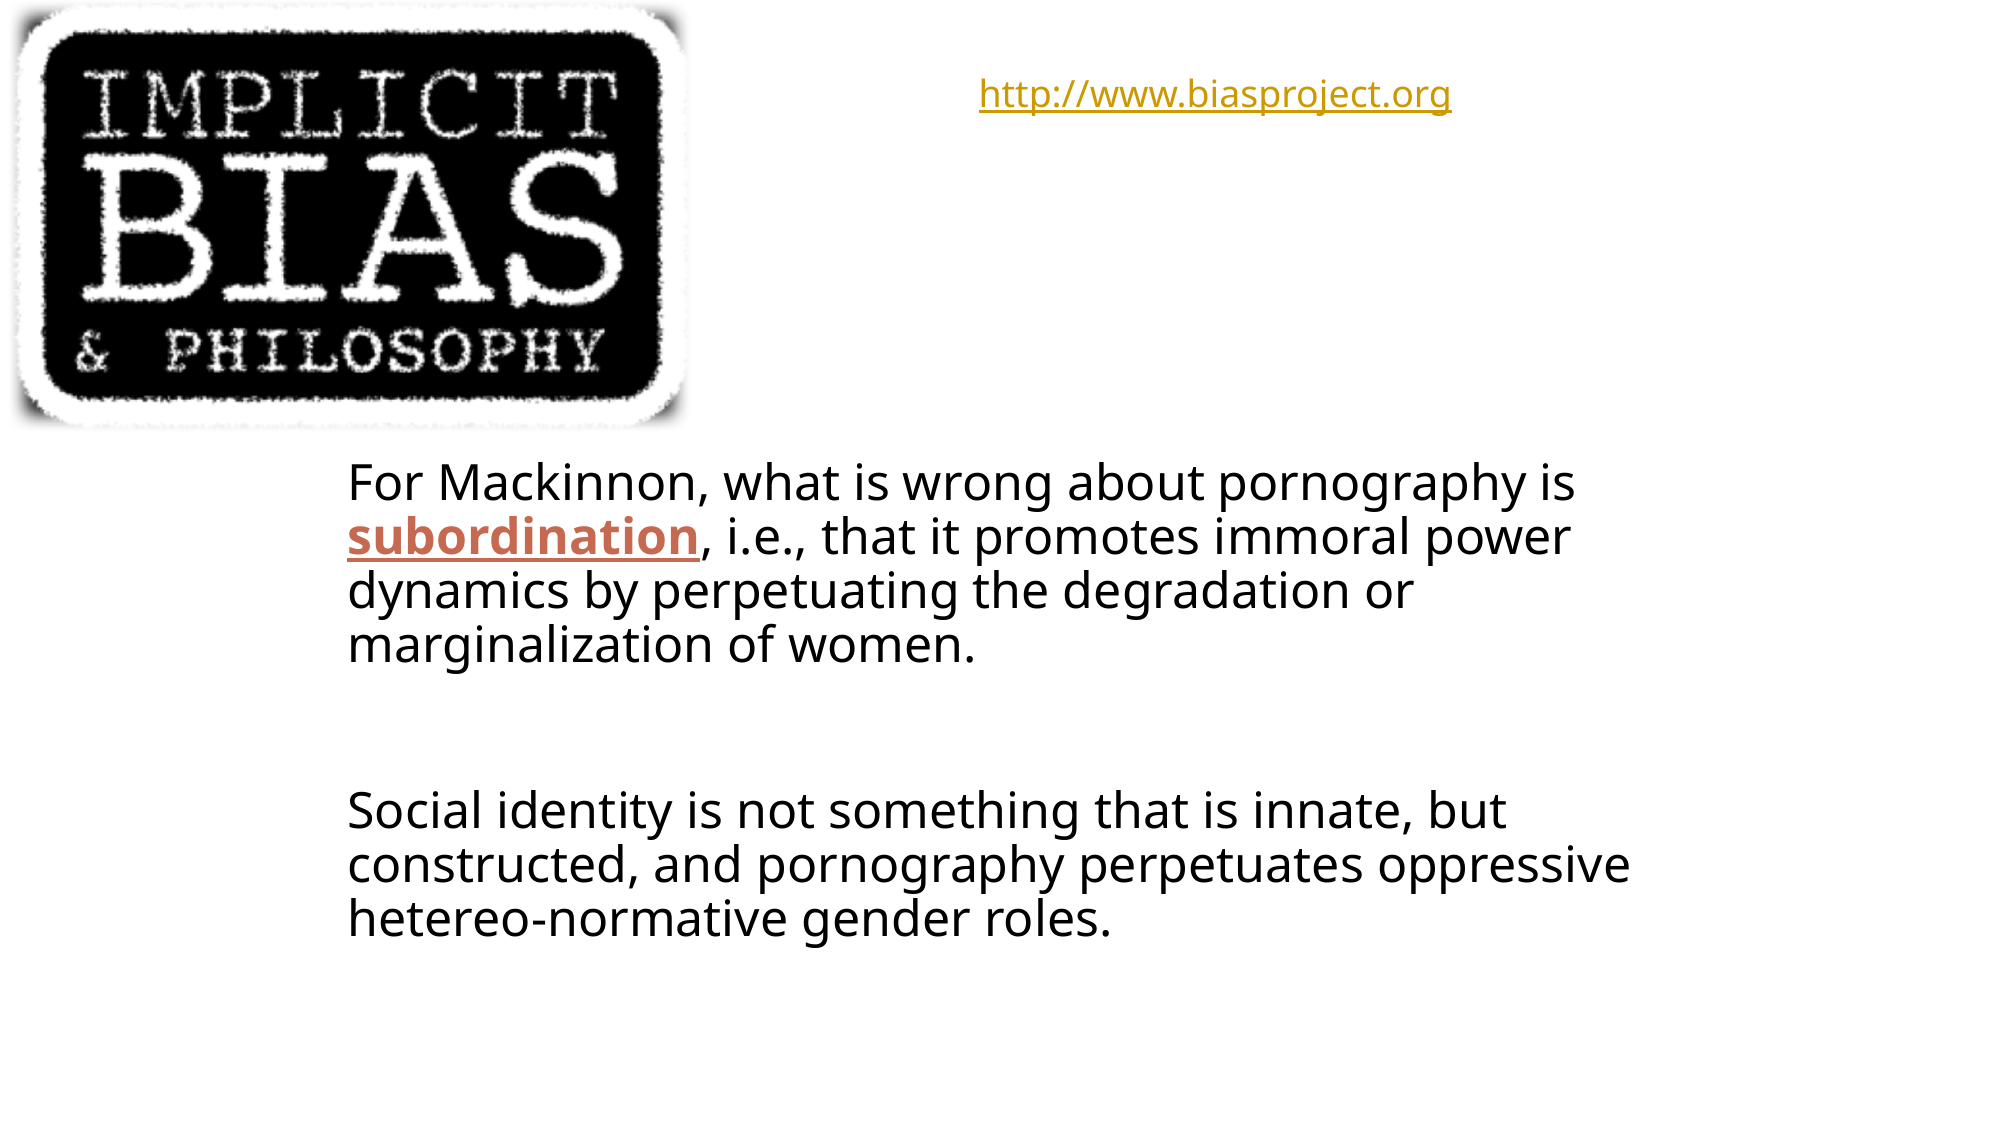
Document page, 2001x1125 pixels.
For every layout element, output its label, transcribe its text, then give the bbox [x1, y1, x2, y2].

picture [6, 0, 691, 433]
list For Mackinnon, what is wrong about pornography is subordination, i.e., that it promotes immoral power dynamics by perpetuating the degradation or marginalization of women. Social identity is not something that is innate, but constructed, and pornography perpetuates oppressive hetereo-normative gender roles. [324, 450, 1675, 1010]
text_box http://www.biasproject.org [963, 62, 1468, 129]
